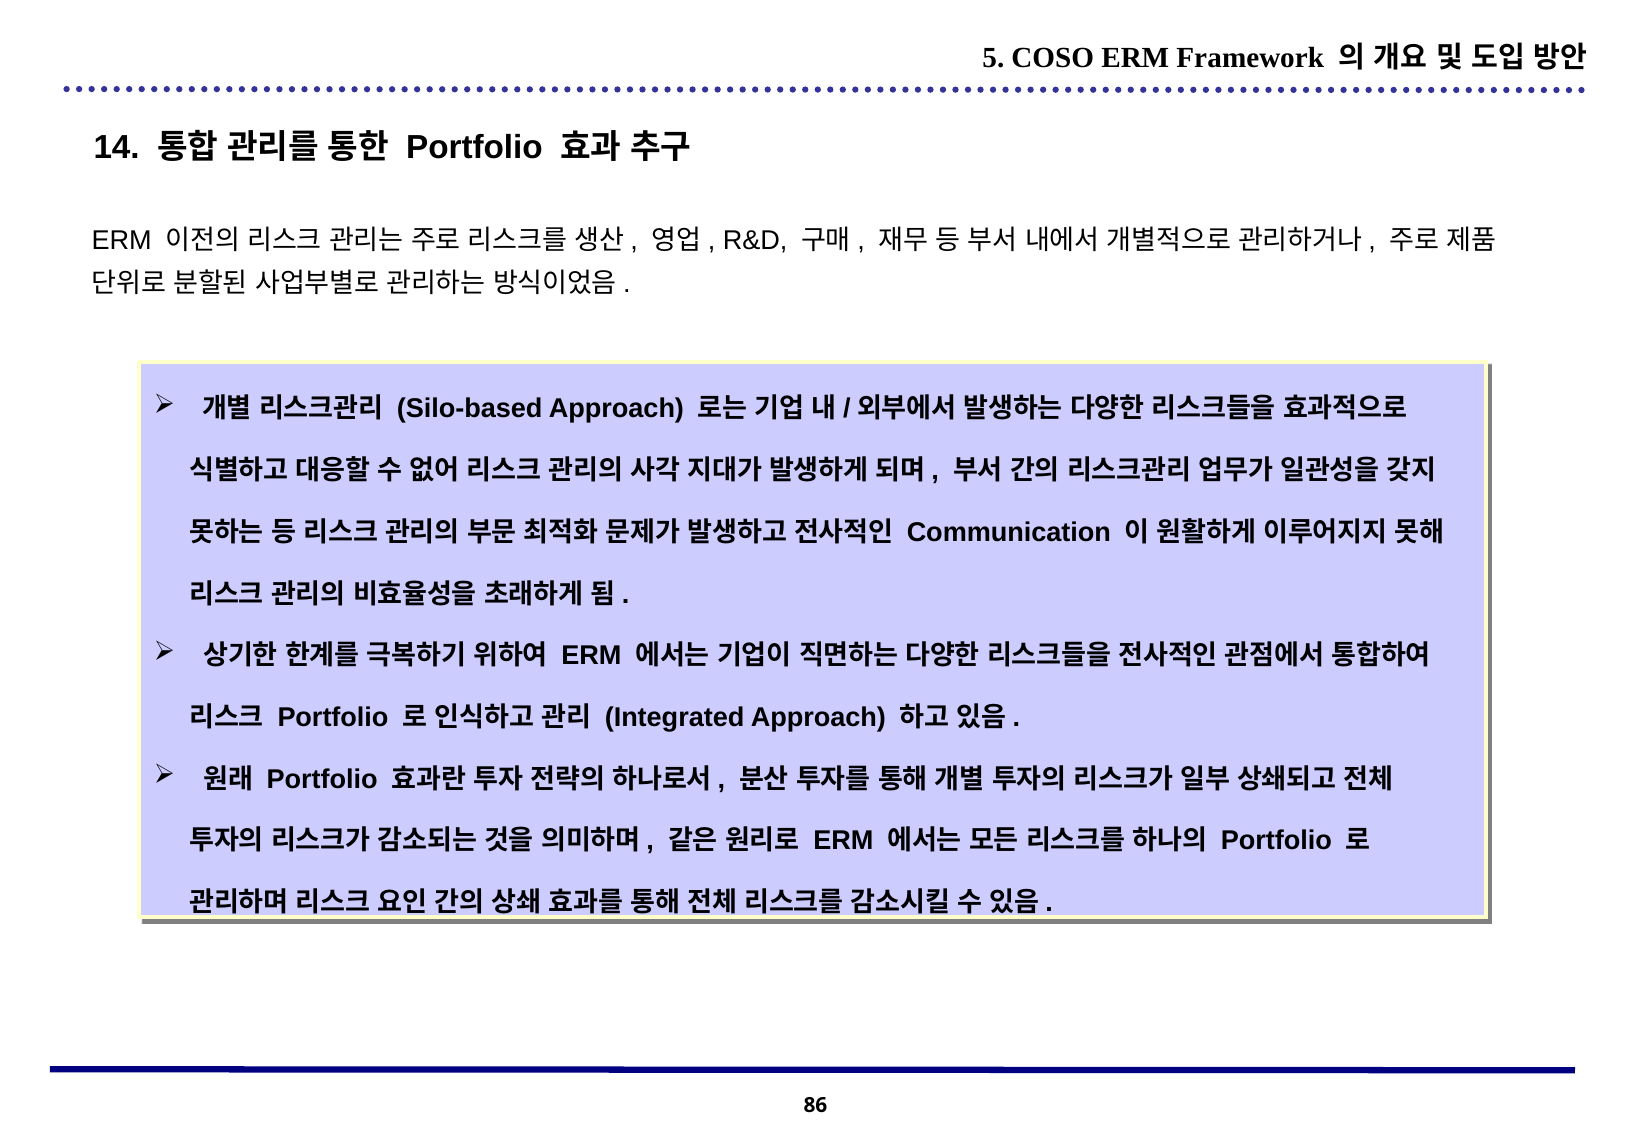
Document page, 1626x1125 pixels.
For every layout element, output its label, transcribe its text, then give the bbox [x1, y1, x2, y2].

text_box 14. 통합 관리를 통한 Portfolio 효과 추구 [78, 117, 801, 173]
text_box ERM 이전의 리스크 관리는 주로 리스크를 생산, 영업, R&D, 구매, 재무 등 부서 내에서 개별적으로 관리하거나, 주로 제품 단위로 분할된 사업부별로 관리하는 방식이었음. [76, 208, 1534, 303]
text_box 5. COSO ERM Framework 의 개요 및 도입 방안 [967, 30, 1603, 81]
text_box 개별 리스크관리 (Silo-based Approach) 로는 기업 내/외부에서 발생하는 다양한 리스크들을 효과적으로 식별하고 대응할 수 없어 리스크 관리의 사각 지대가 발생하게 되며, 부서 간의 리스크관리 업무가 일관성을 갖지 못하는 등 리스크 관리의 부문 최적화 문제가 발생하고 전사적인 Communication 이 원활하게 이루어지지 못해 리스크 관리의 비효율성을 초래하게 됨. 상기한 한계를 극복하기 위하여 ERM 에서는 기업이 직면하는 다양한 리스크들을 전사적인 관점에서 통합하여 리스크 Portfolio 로 인식하고 관리 (Integrated Approach) 하고 있음. 원래 Portfolio 효과란 투자 전략의 하나로서, 분산 투자를 통해 개별 투자의 리스크가 일부 상쇄되고 전체 투자의 리스크가 감소되는 것을 의미하며, 같은 원리로 ERM 에서는 모든 리스크를 하나의 Portfolio 로 관리하며 리스크 요인 간의 상쇄 효과를 통해 전체 리스크를 감소시킬 수 있음. [139, 361, 1486, 917]
